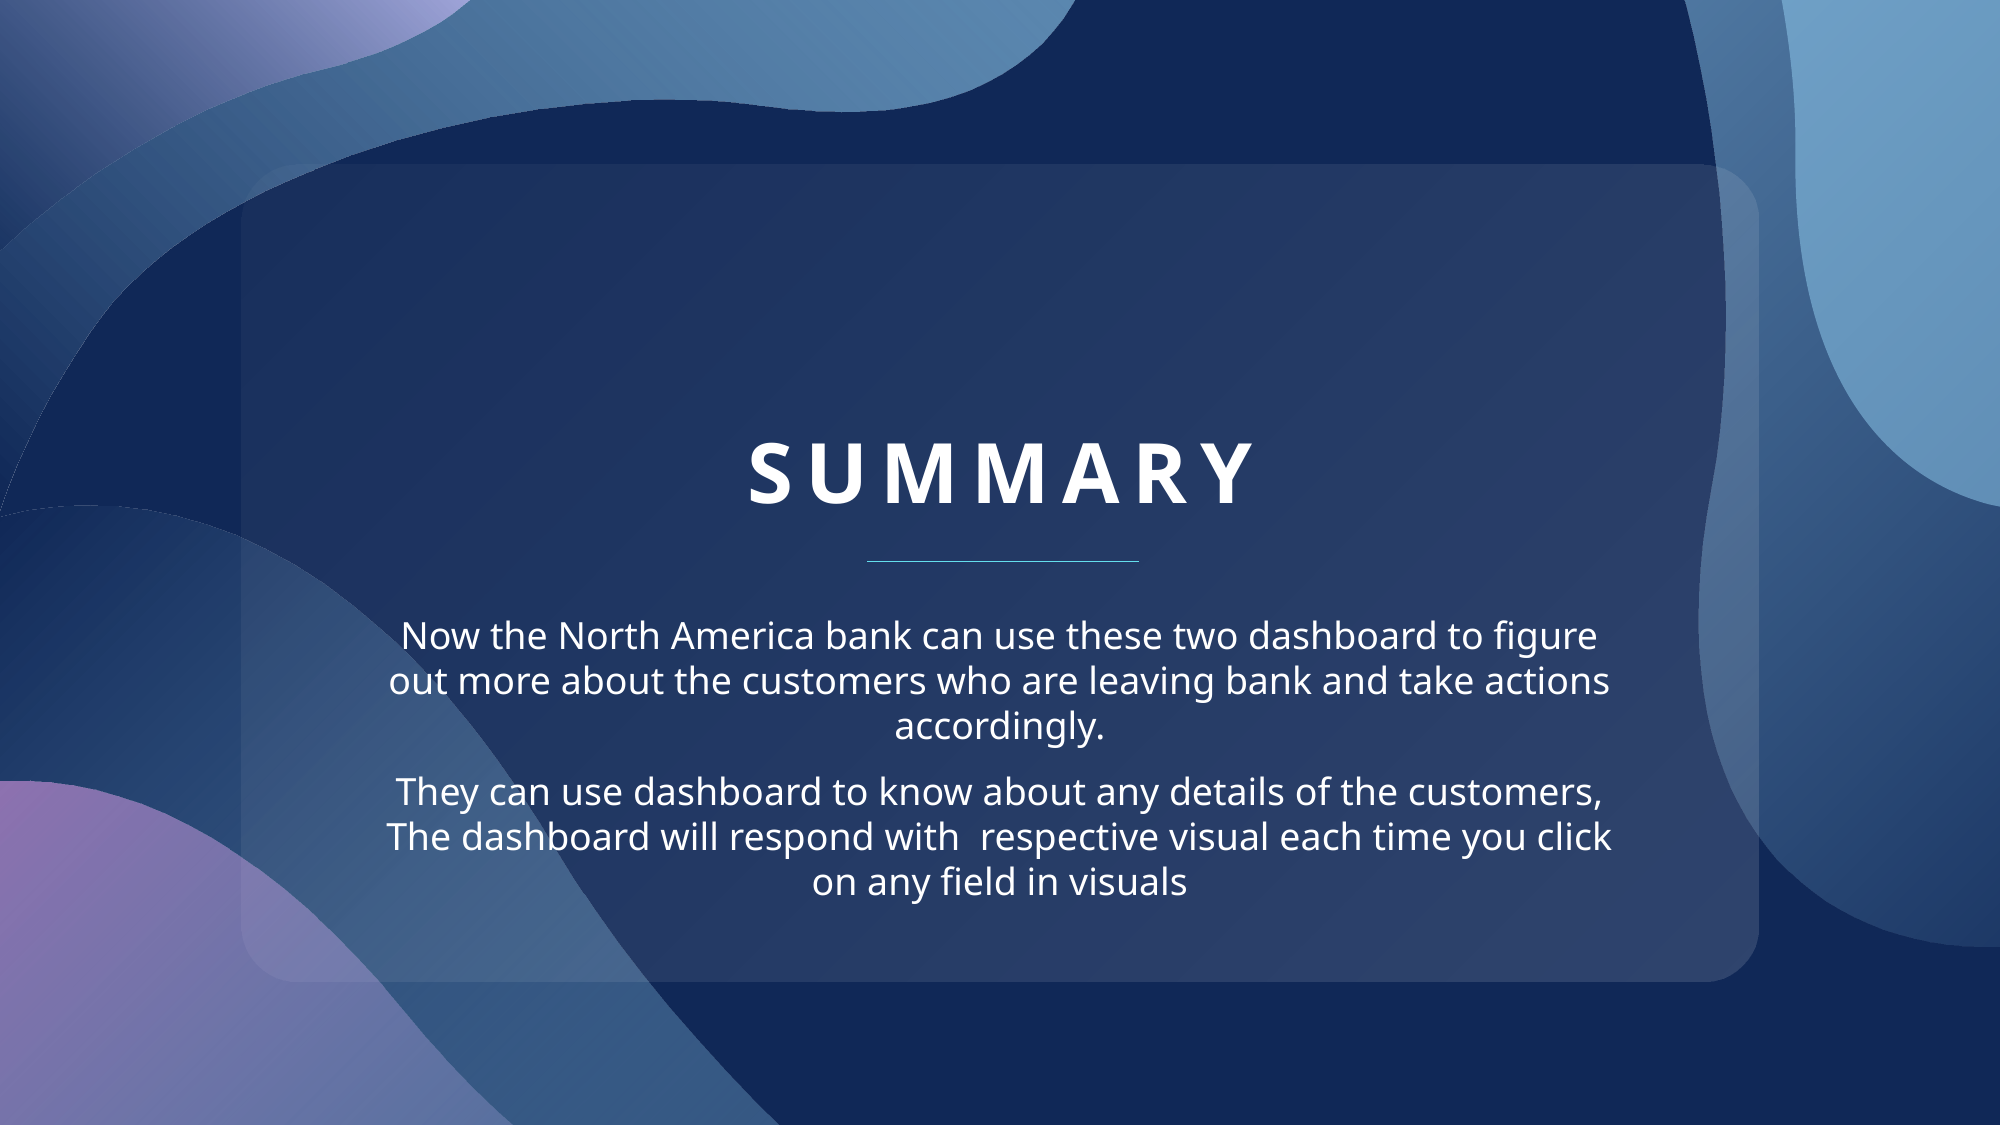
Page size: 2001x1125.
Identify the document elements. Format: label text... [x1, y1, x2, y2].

subtitle Now the North America bank can use these two dashboard to figure out more about the customers who are leaving bank and take actions accordingly. They can use dashboard to know about any details of the customers, The dashboard will respond with respective visual each time you click on any field in visuals [365, 604, 1635, 885]
title SUMMARY [365, 353, 1635, 530]
